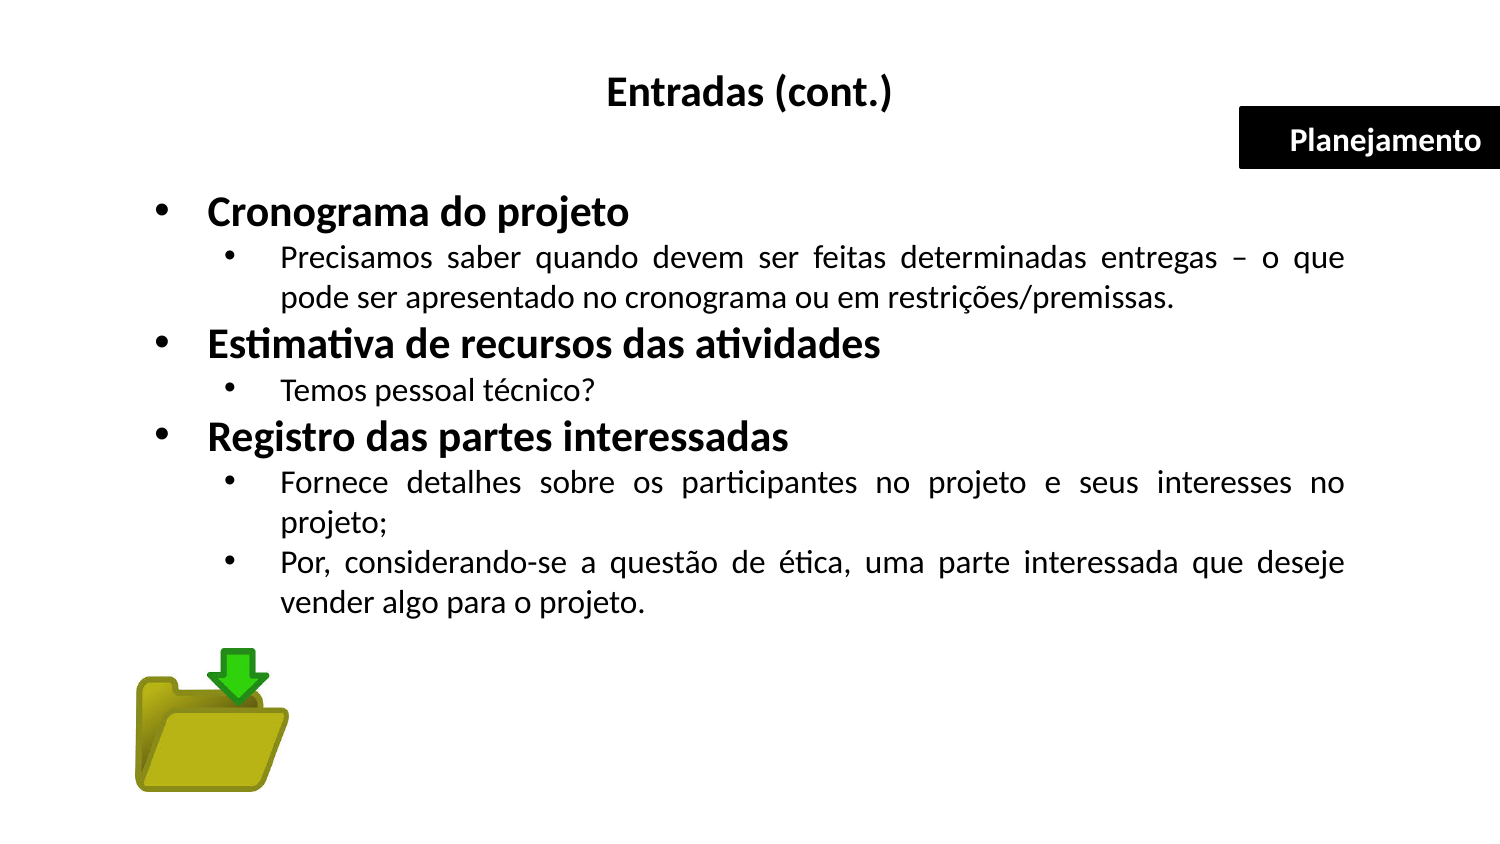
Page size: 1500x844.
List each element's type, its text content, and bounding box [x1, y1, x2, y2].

text_box Planejamento [1241, 108, 1500, 167]
text_box Entradas (cont.) [0, 53, 1500, 127]
text_box Cronograma do projeto Precisamos saber quando devem ser feitas determinadas entregas – o que pode ser apresentado no cronograma ou em restrições/premissas. Estimativa de recursos das atividades Temos pessoal técnico? Registro das partes interessadas Fornece detalhes sobre os participantes no projeto e seus interesses no projeto; Por, considerando-se a questão de ética, uma parte interessada que deseje vender algo para o projeto. [135, 174, 1364, 653]
picture [135, 648, 289, 793]
